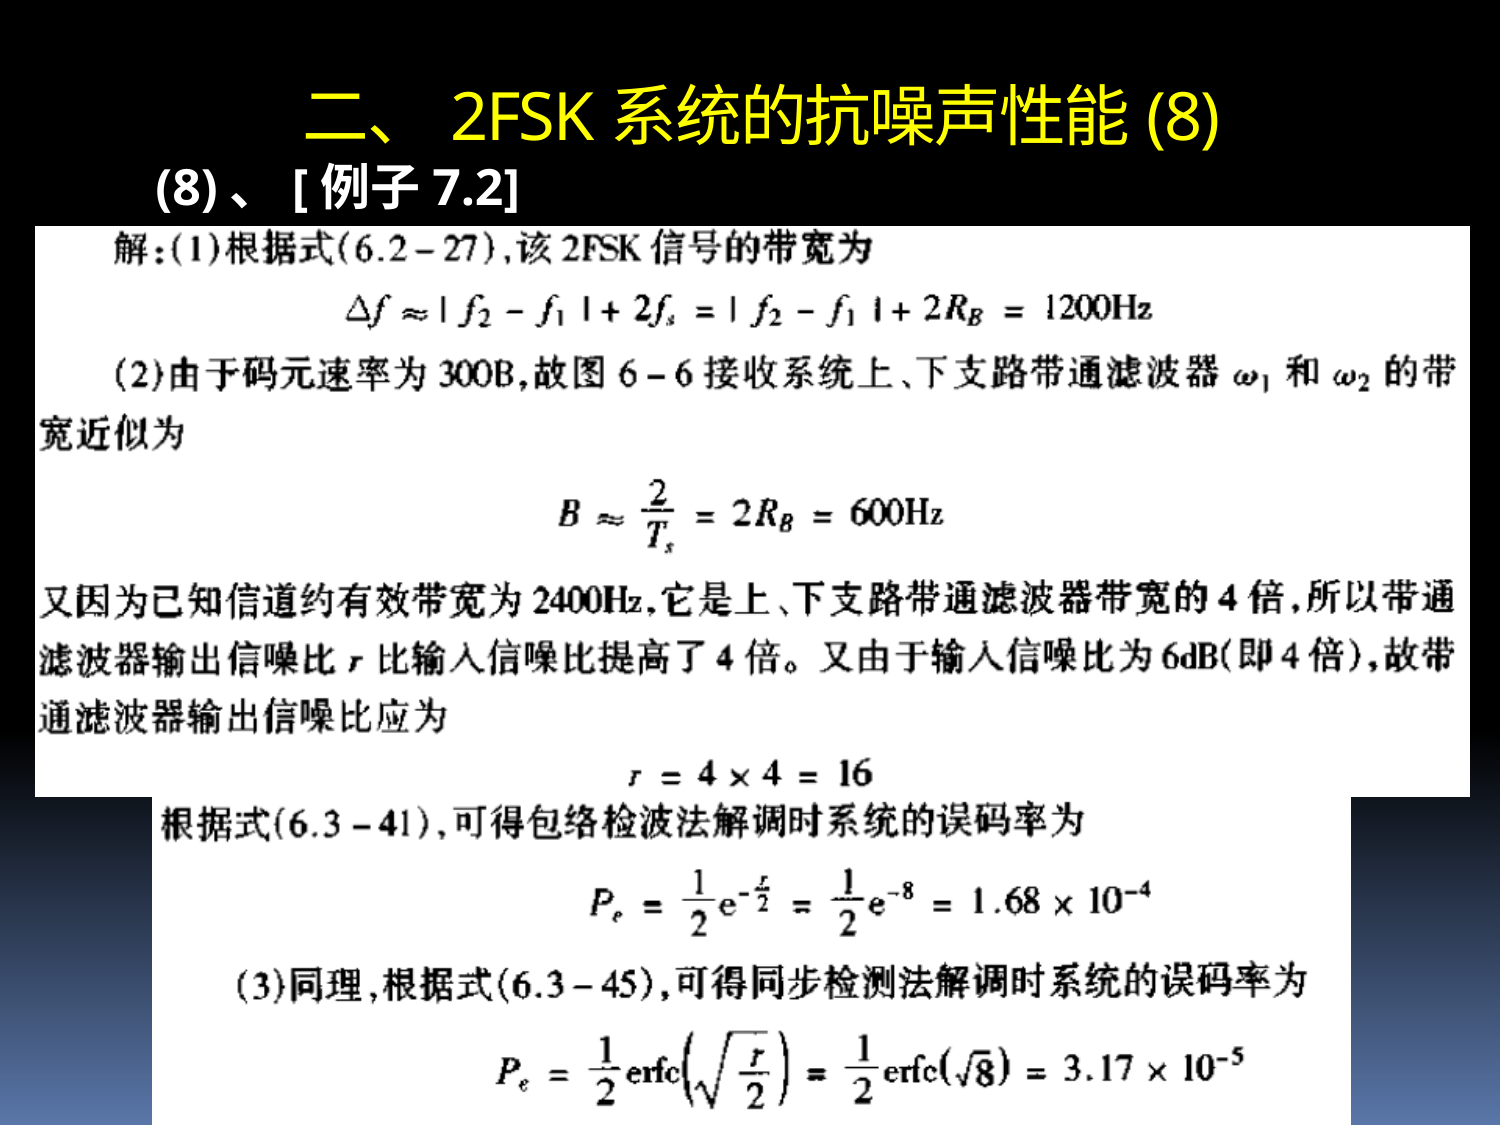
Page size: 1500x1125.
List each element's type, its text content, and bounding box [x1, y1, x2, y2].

picture [151, 796, 1352, 1125]
title 二、2FSK系统的抗噪声性能(8) [123, 65, 1399, 220]
picture [34, 226, 1470, 798]
